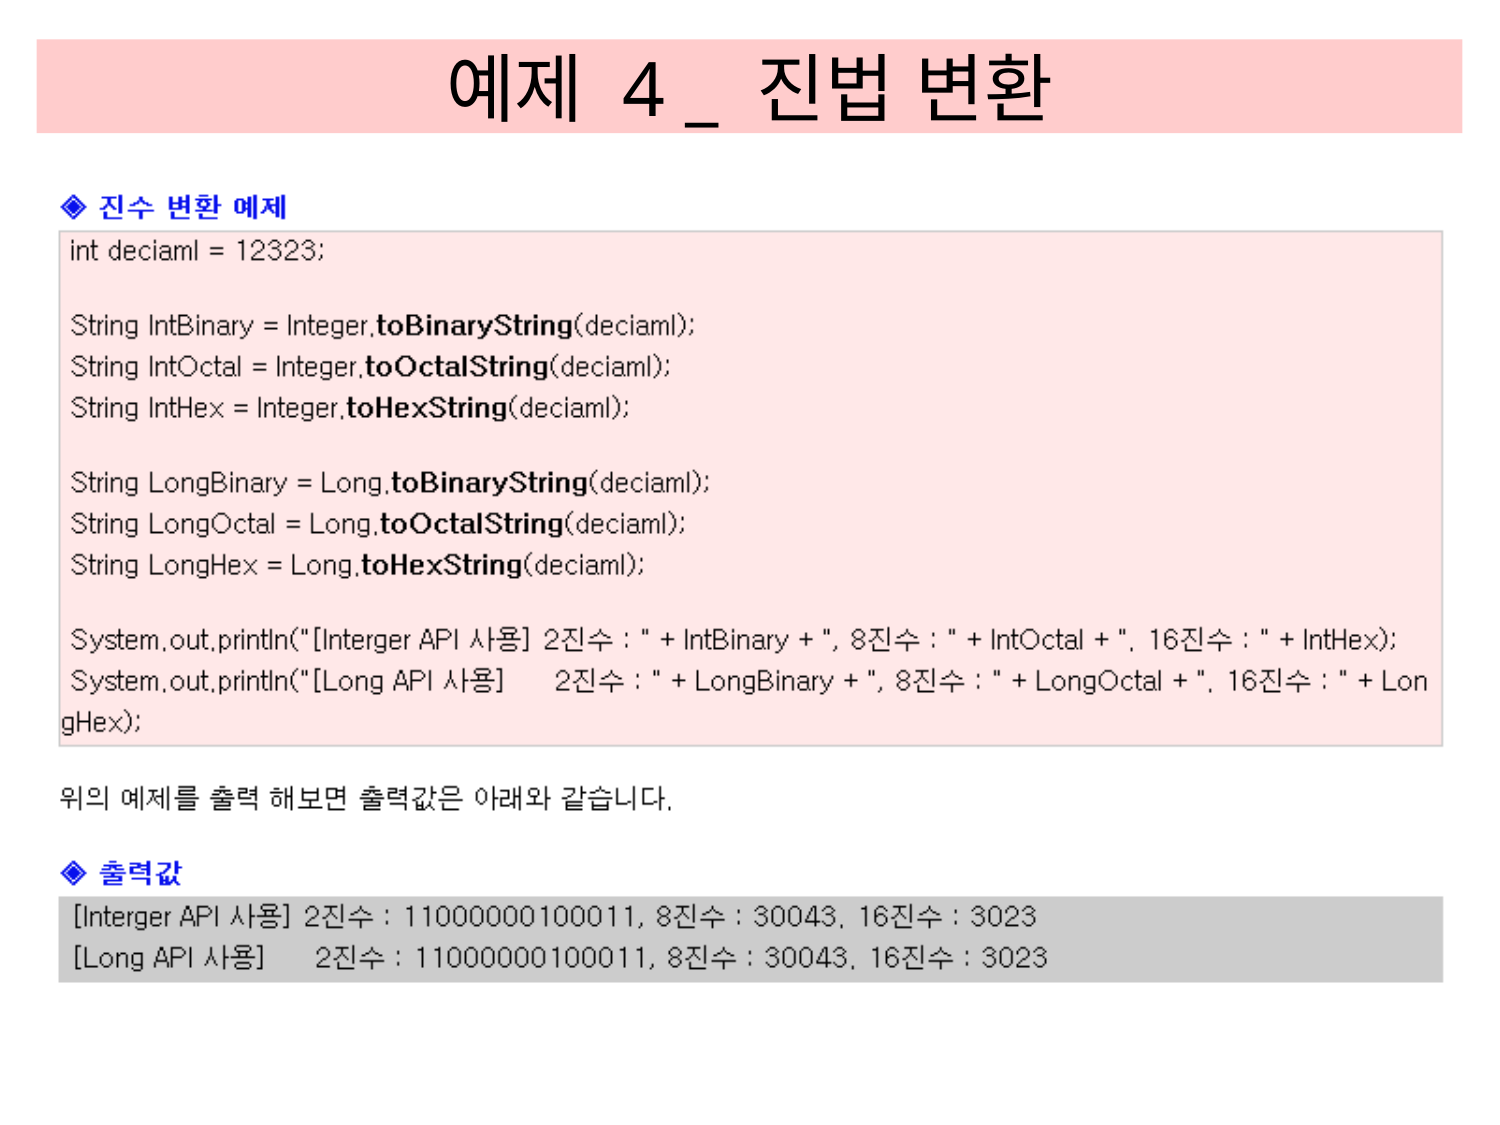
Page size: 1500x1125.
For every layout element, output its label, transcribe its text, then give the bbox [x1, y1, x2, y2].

title 예제 4 _ 진법 변환 [36, 39, 1463, 134]
picture [38, 181, 1453, 998]
